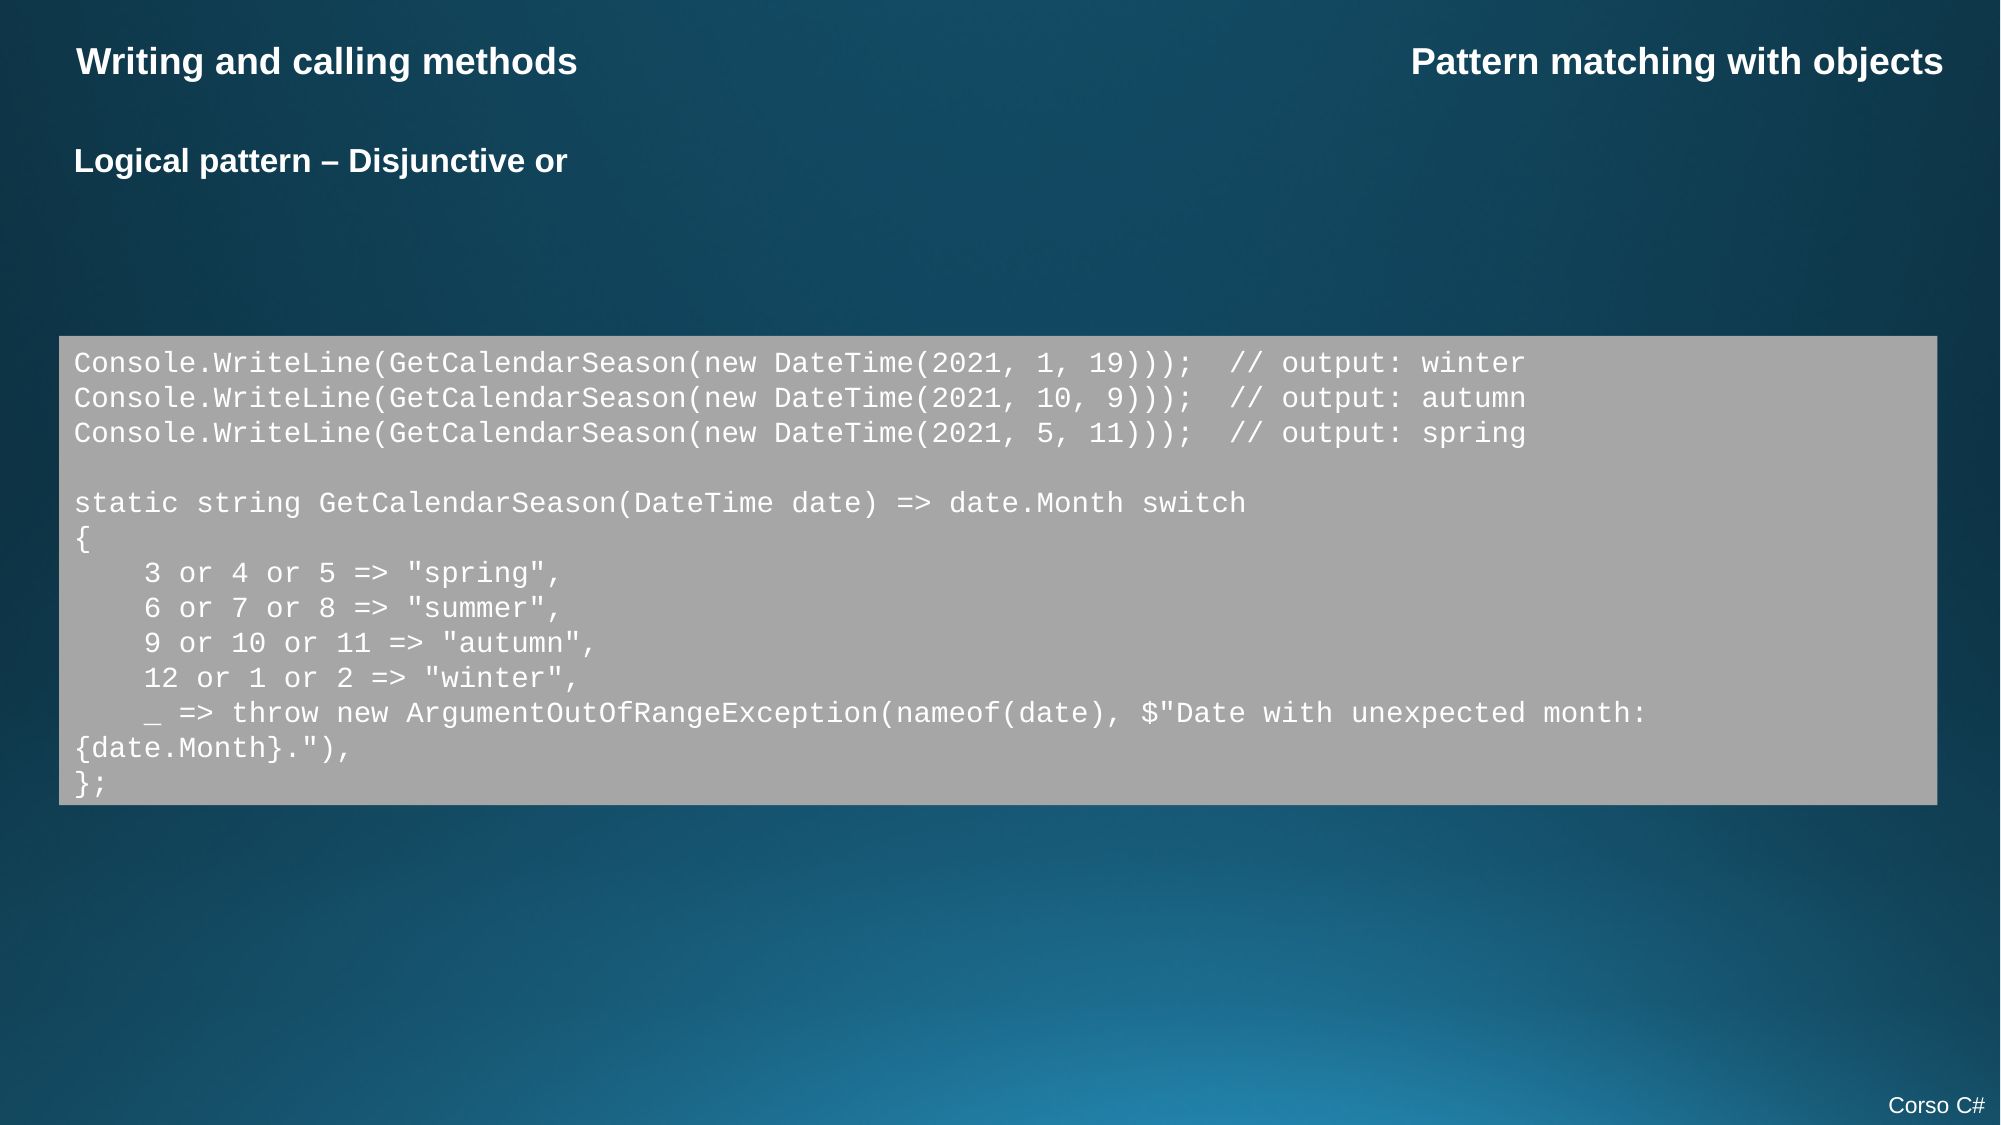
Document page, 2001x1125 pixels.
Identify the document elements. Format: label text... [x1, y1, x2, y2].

text_box Console.WriteLine(GetCalendarSeason(new DateTime(2021, 1, 19))); // output: winter Console.WriteLine(GetCalendarSeason(new DateTime(2021, 10, 9))); // output: autumn Console.WriteLine(GetCalendarSeason(new DateTime(2021, 5, 11))); // output: spring static string GetCalendarSeason(DateTime date) => date.Month switch { 3 or 4 or 5 => "spring", 6 or 7 or 8 => "summer", 9 or 10 or 11 => "autumn", 12 or 1 or 2 => "winter", _ => throw new ArgumentOutOfRangeException(nameof(date), $"Date with unexpected month: {date.Month}."), }; [59, 335, 1938, 806]
picture [0, 0, 2001, 1125]
text_box Logical pattern – Disjunctive or [59, 112, 1938, 187]
text_box Writing and calling methods [61, 29, 594, 89]
text_box Pattern matching with objects [921, 29, 1960, 89]
text_box Corso C# [0, 1083, 2000, 1125]
